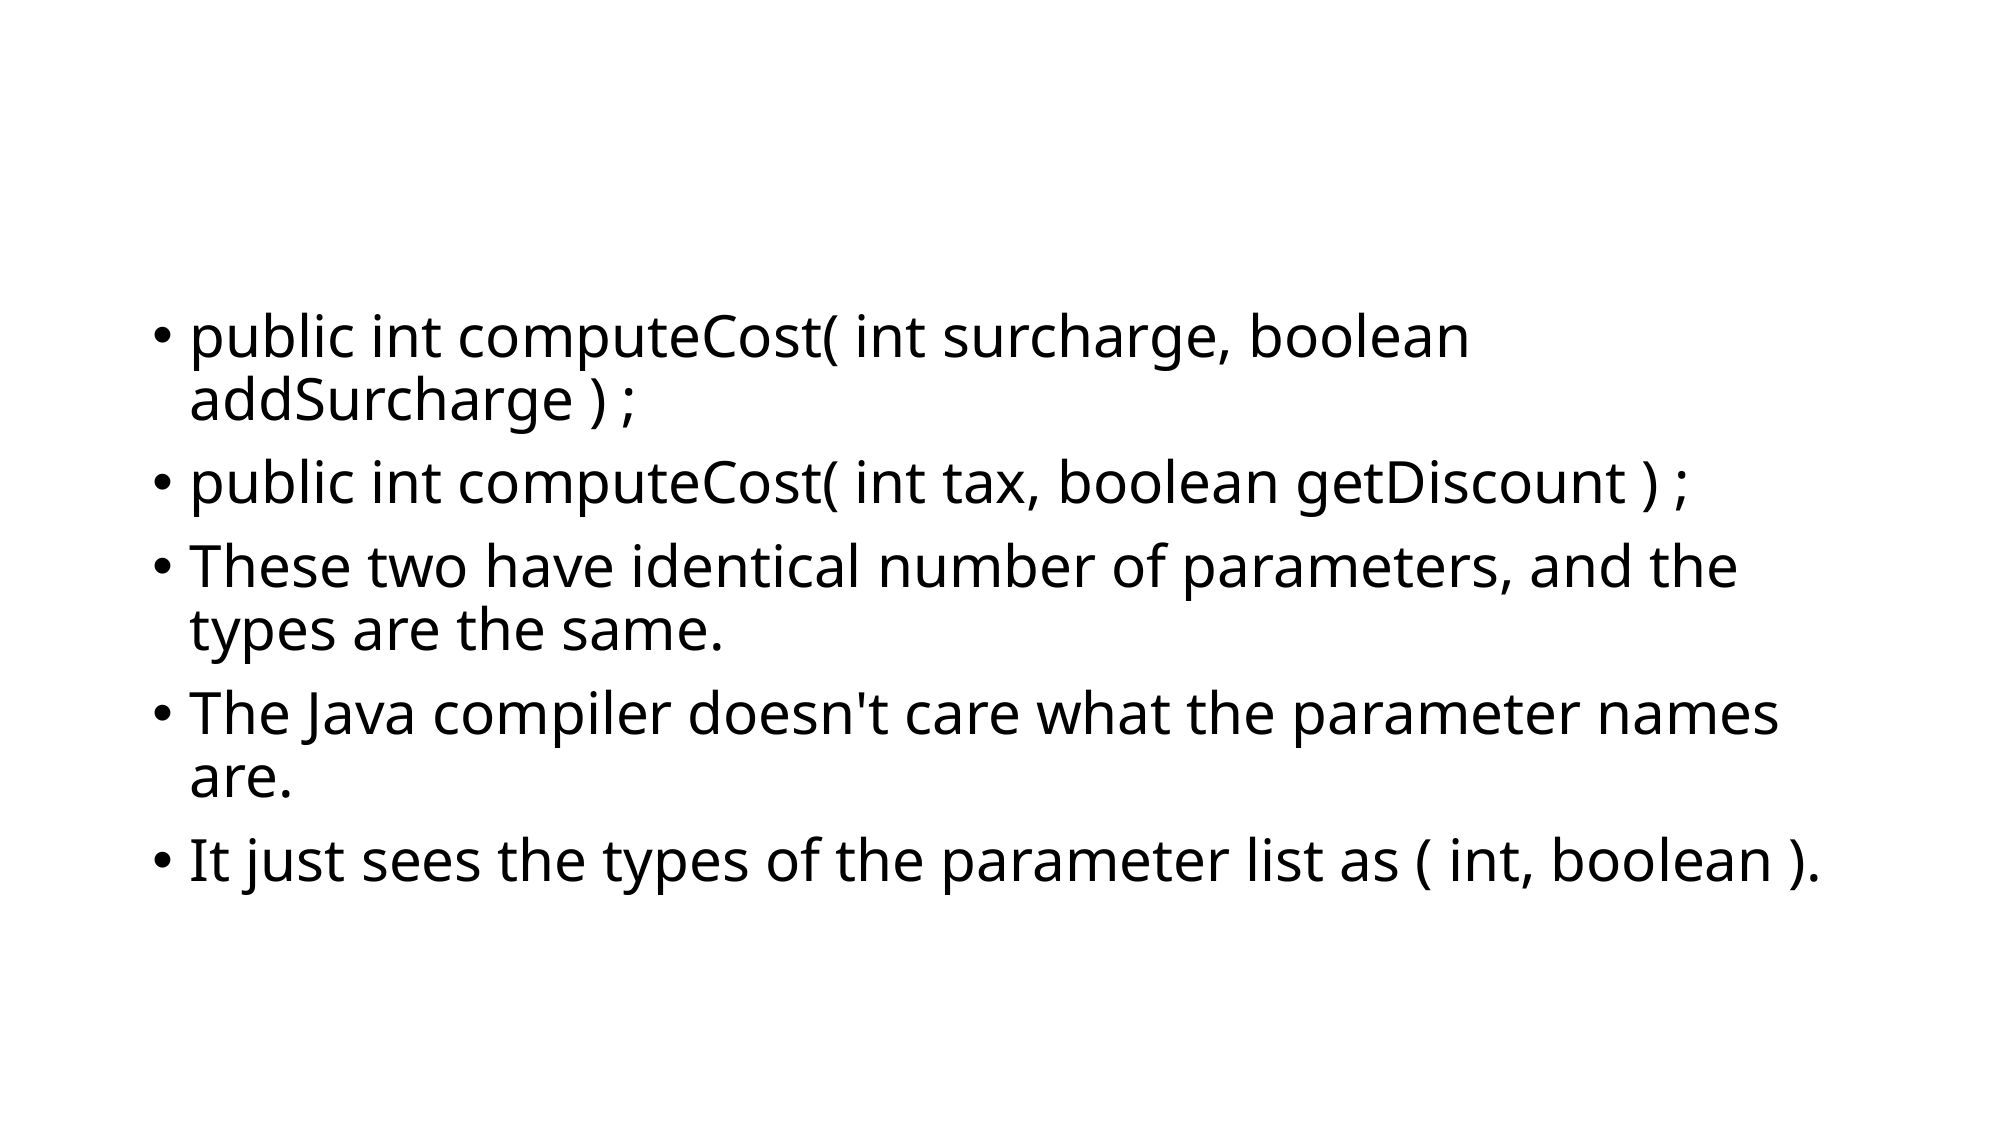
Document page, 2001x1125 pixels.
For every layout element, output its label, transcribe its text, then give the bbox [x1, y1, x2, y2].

list public int computeCost( int surcharge, boolean addSurcharge ) ; public int computeCost( int tax, boolean getDiscount ) ; These two have identical number of parameters, and the types are the same. The Java compiler doesn't care what the parameter names are. It just sees the types of the parameter list as ( int, boolean ). [137, 299, 1863, 1014]
